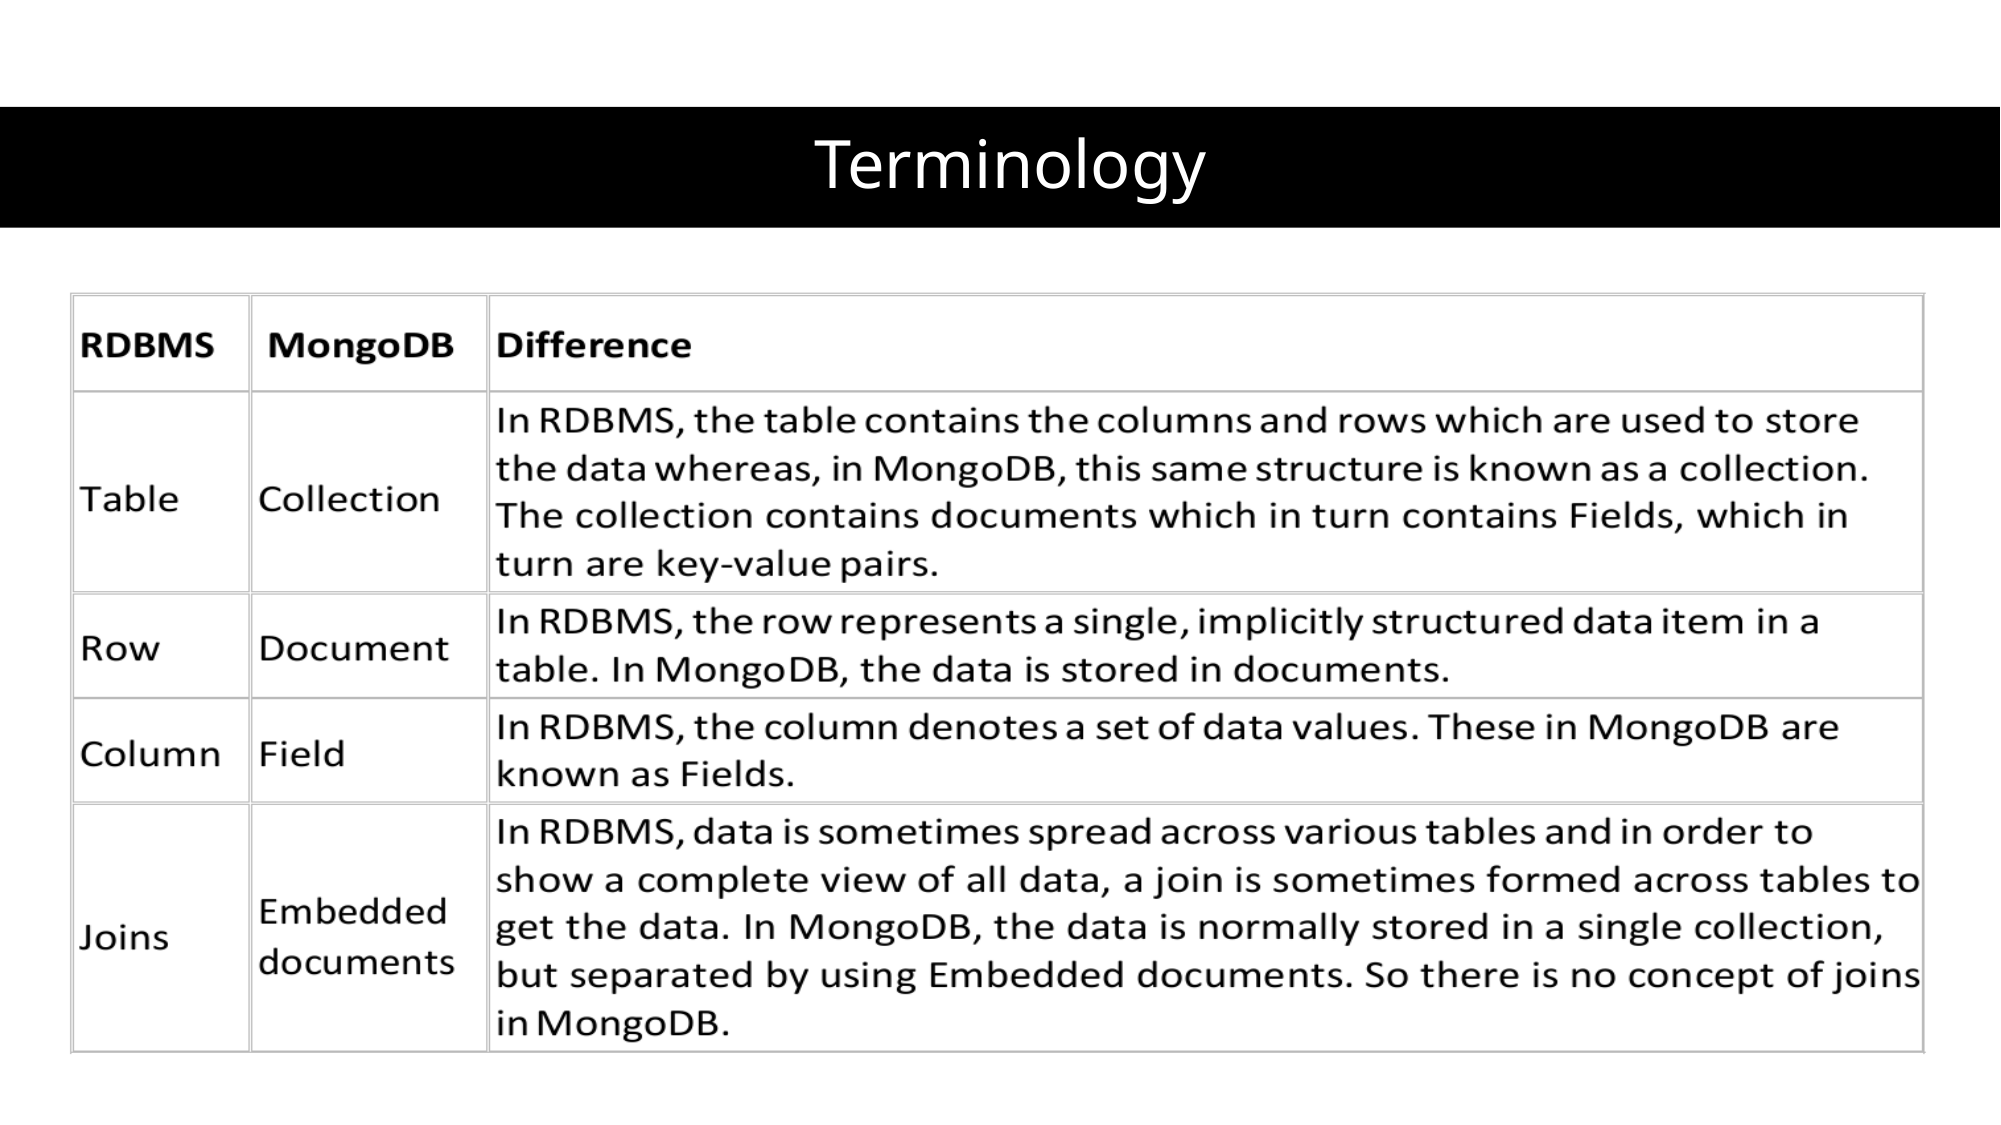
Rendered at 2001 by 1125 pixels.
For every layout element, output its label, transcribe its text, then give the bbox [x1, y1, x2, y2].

picture [61, 280, 1931, 1060]
text_box [0, 105, 2000, 229]
title Terminology [91, 105, 1931, 228]
